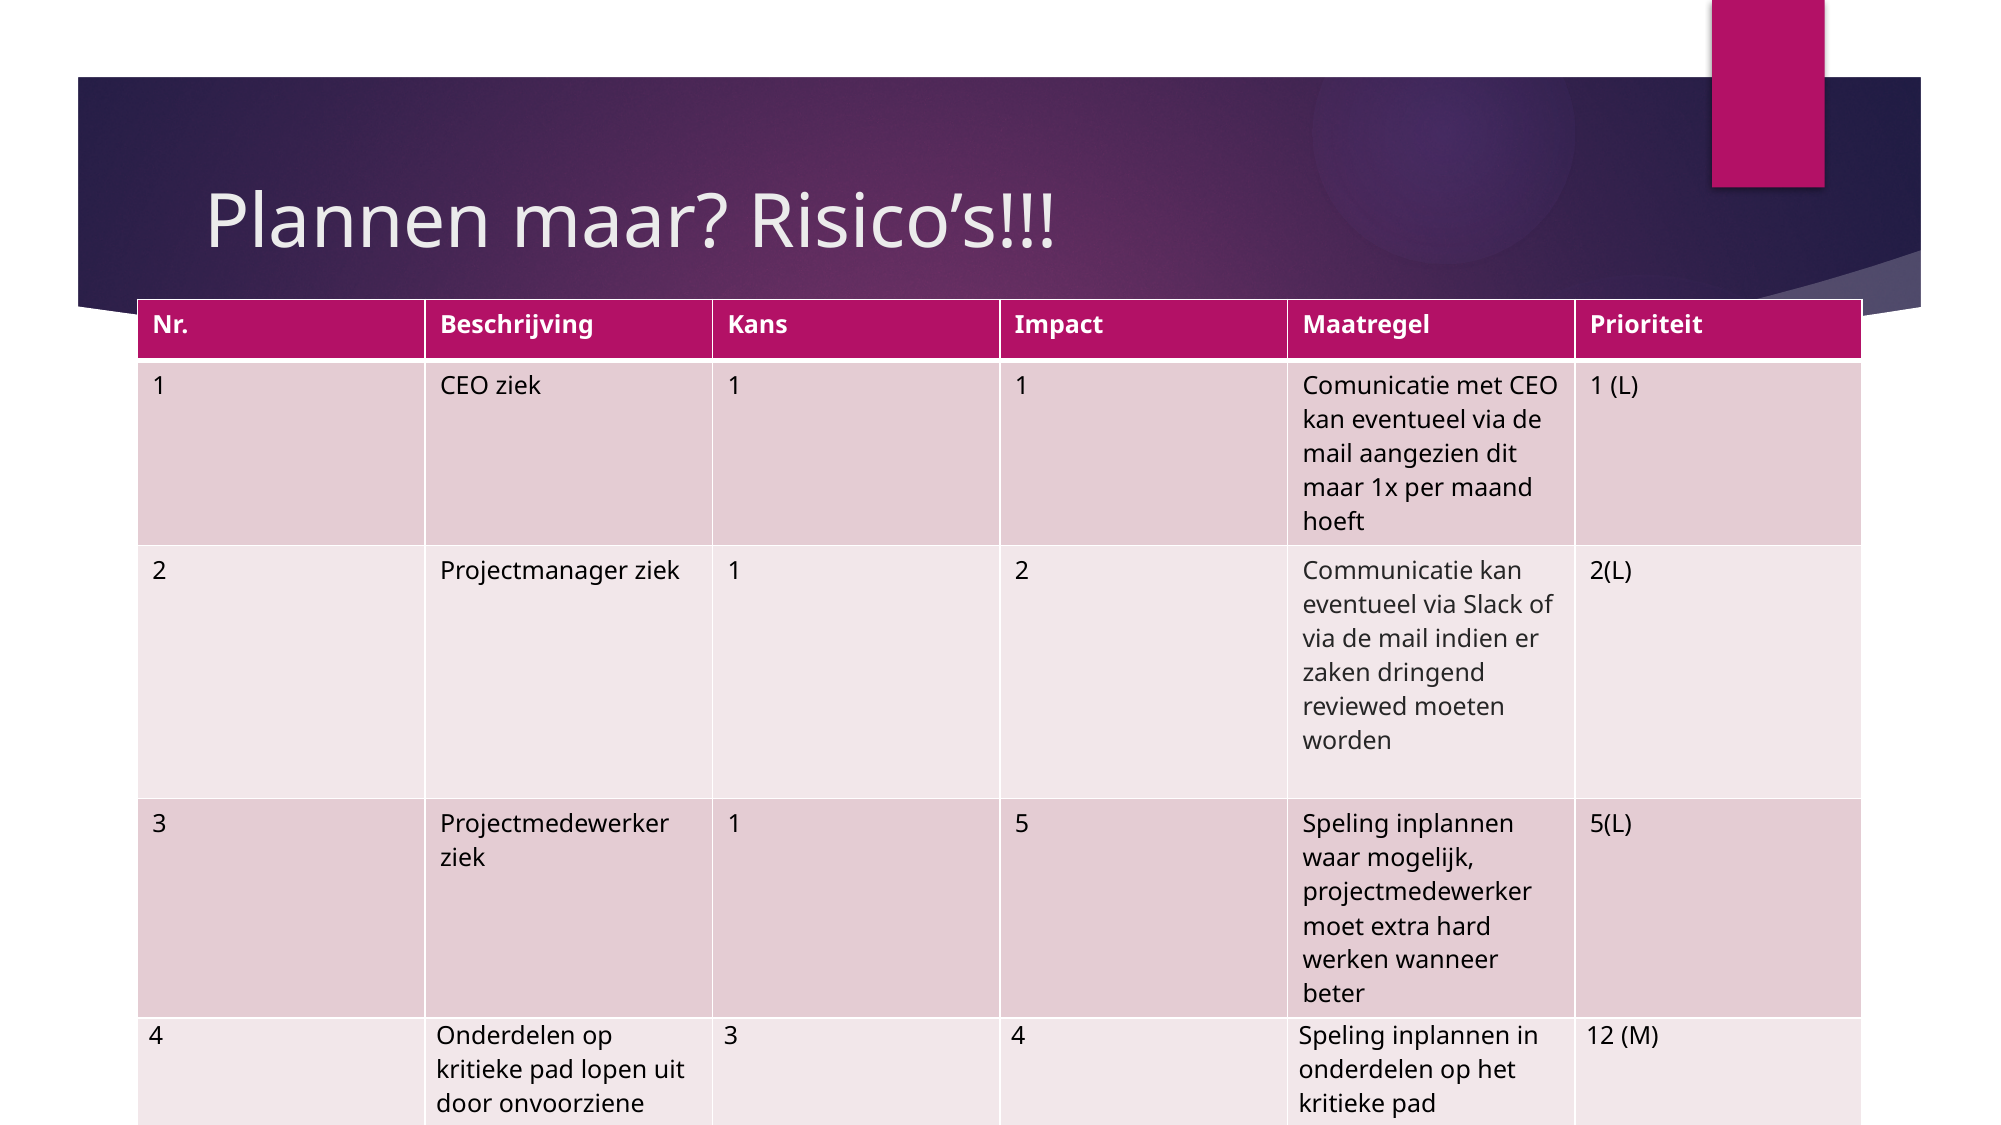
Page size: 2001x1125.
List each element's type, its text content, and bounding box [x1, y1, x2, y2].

table_header Impact [1001, 300, 1287, 358]
table_header Nr. [138, 300, 424, 358]
table_cell 1 [713, 546, 999, 798]
table_cell 4 [138, 1019, 424, 1125]
table_cell Comunicatie met CEO kan eventueel via de mail aangezien dit maar 1x per maand hoeft [1288, 363, 1574, 545]
table_cell 4 [1001, 1019, 1287, 1125]
table_cell 5 [1001, 799, 1287, 1017]
table_cell 1 [713, 799, 999, 1017]
table_cell Onderdelen op kritieke pad lopen uit door onvoorziene omstandigheden [426, 1019, 712, 1125]
table_cell 1 [138, 363, 424, 545]
table_cell Communicatie kan eventueel via Slack of via de mail indien er zaken dringend reviewed moeten worden [1288, 546, 1574, 798]
table_cell 3 [713, 1019, 999, 1125]
table_cell 1 [1001, 363, 1287, 545]
table_cell Projectmedewerker ziek [426, 799, 712, 1017]
table_header Maatregel [1288, 300, 1574, 358]
table_header Prioriteit [1576, 300, 1861, 358]
table_cell Projectmanager ziek [426, 546, 712, 798]
table_cell Speling inplannen in onderdelen op het kritieke pad [1288, 1019, 1574, 1125]
table_header Kans [713, 300, 999, 358]
table_cell 2 [1001, 546, 1287, 798]
table_cell Speling inplannen waar mogelijk, projectmedewerker moet extra hard werken wanneer beter [1288, 799, 1574, 1017]
table_cell 1 [713, 363, 999, 545]
table_cell 5(L) [1576, 799, 1861, 1017]
table_cell 1 (L) [1576, 363, 1861, 545]
table_header Beschrijving [426, 300, 712, 358]
table_cell 12 (M) [1576, 1019, 1861, 1125]
table_cell 3 [138, 799, 424, 1017]
title Plannen maar? Risico’s!!! [189, 159, 1627, 276]
table_cell 2 [138, 546, 424, 798]
table_cell CEO ziek [426, 363, 712, 545]
table_cell 2(L) [1576, 546, 1861, 798]
